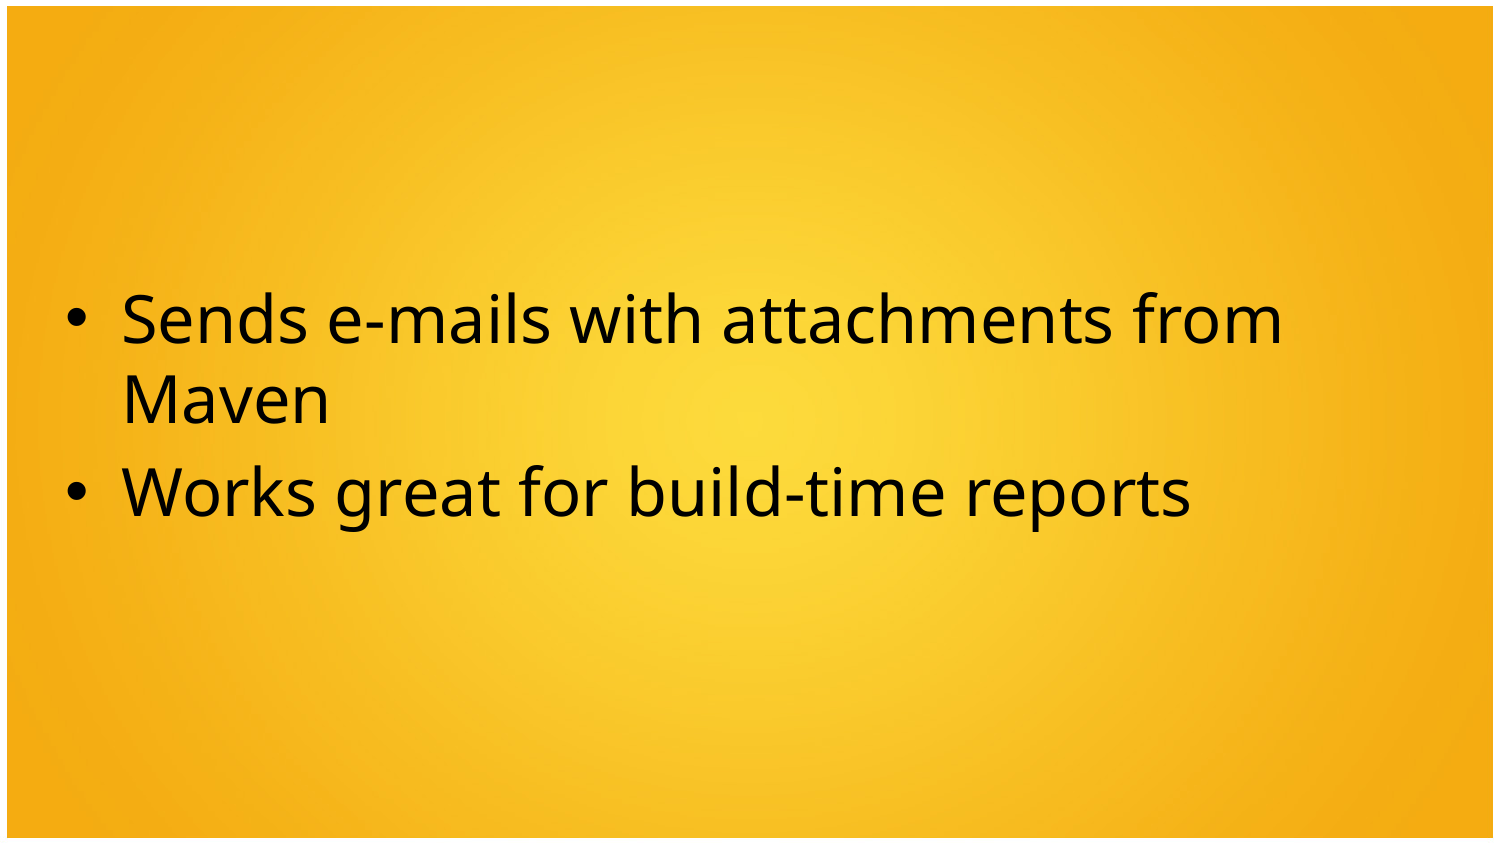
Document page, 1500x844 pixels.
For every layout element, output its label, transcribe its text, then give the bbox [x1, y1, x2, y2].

list Sends e-mails with attachments from Maven Works great for build-time reports [49, 34, 1463, 798]
picture [0, 0, 1500, 844]
